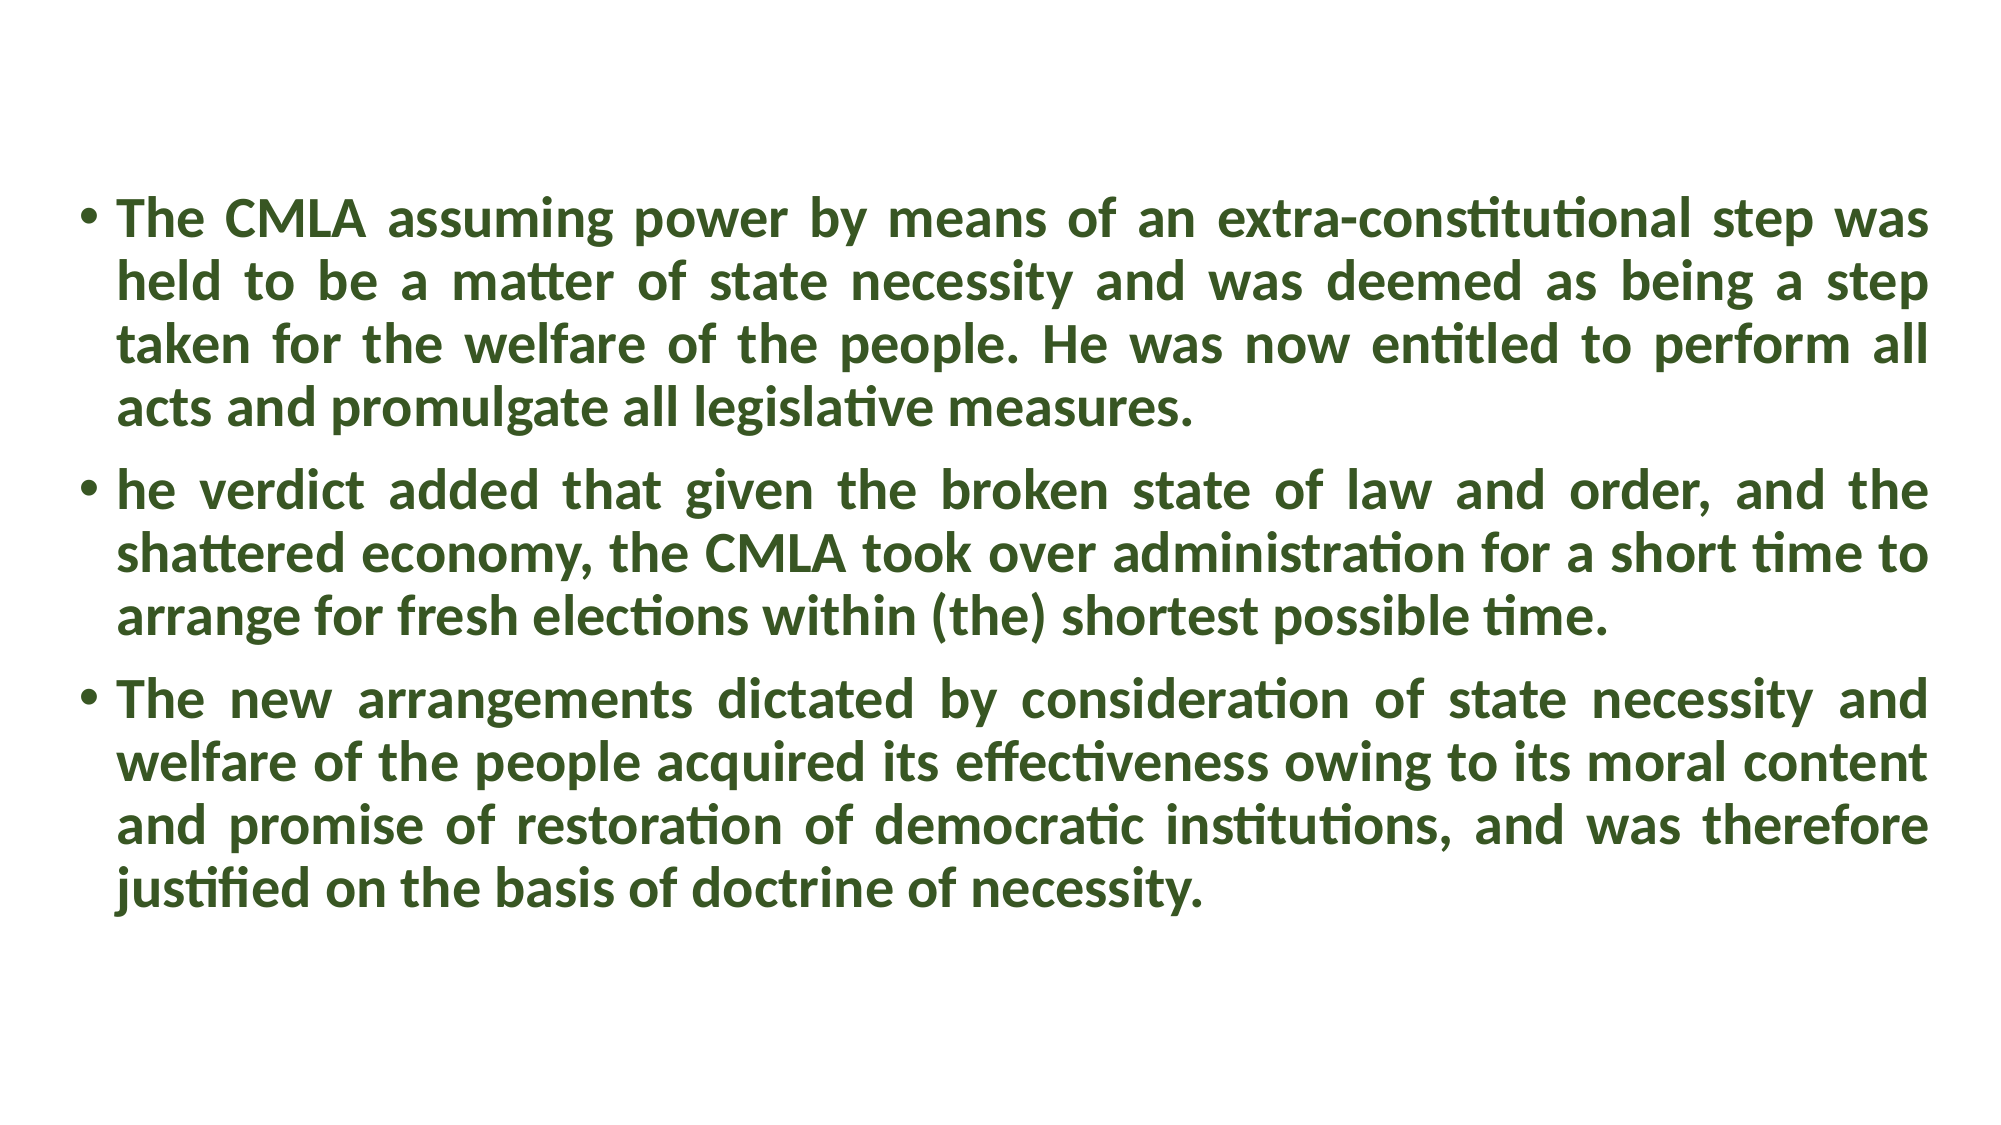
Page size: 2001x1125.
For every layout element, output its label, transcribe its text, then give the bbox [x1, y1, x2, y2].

list The CMLA assuming power by means of an extra-constitutional step was held to be a matter of state necessity and was deemed as being a step taken for the welfare of the people. He was now entitled to perform all acts and promulgate all legislative measures. he verdict added that given the broken state of law and order, and the shattered economy, the CMLA took over administration for a short time to arrange for fresh elections within (the) shortest possible time. The new arrangements dictated by consideration of state necessity and welfare of the people acquired its effectiveness owing to its moral content and promise of restoration of democratic institutions, and was therefore justified on the basis of doctrine of necessity. [63, 179, 1946, 1014]
